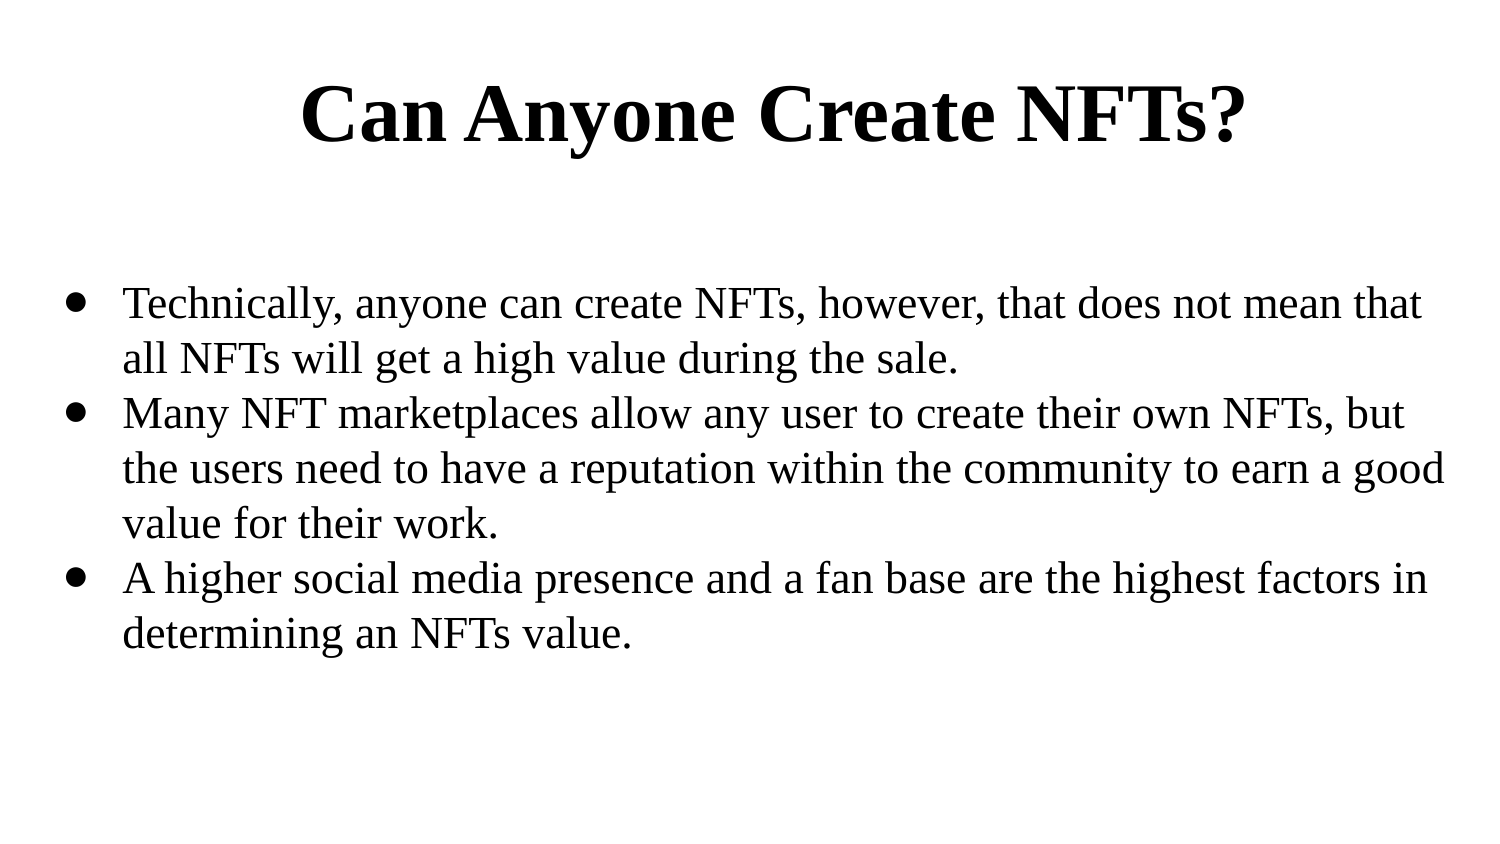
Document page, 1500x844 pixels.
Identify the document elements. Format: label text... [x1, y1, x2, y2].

text_box Can Anyone Create NFTs? [222, 42, 1338, 173]
text_box Technically, anyone can create NFTs, however, that does not mean that all NFTs will get a high value during the sale. Many NFT marketplaces allow any user to create their own NFTs, but the users need to have a reputation within the community to earn a good value for their work. A higher social media presence and a fan base are the highest factors in determining an NFTs value. [32, 257, 1468, 673]
